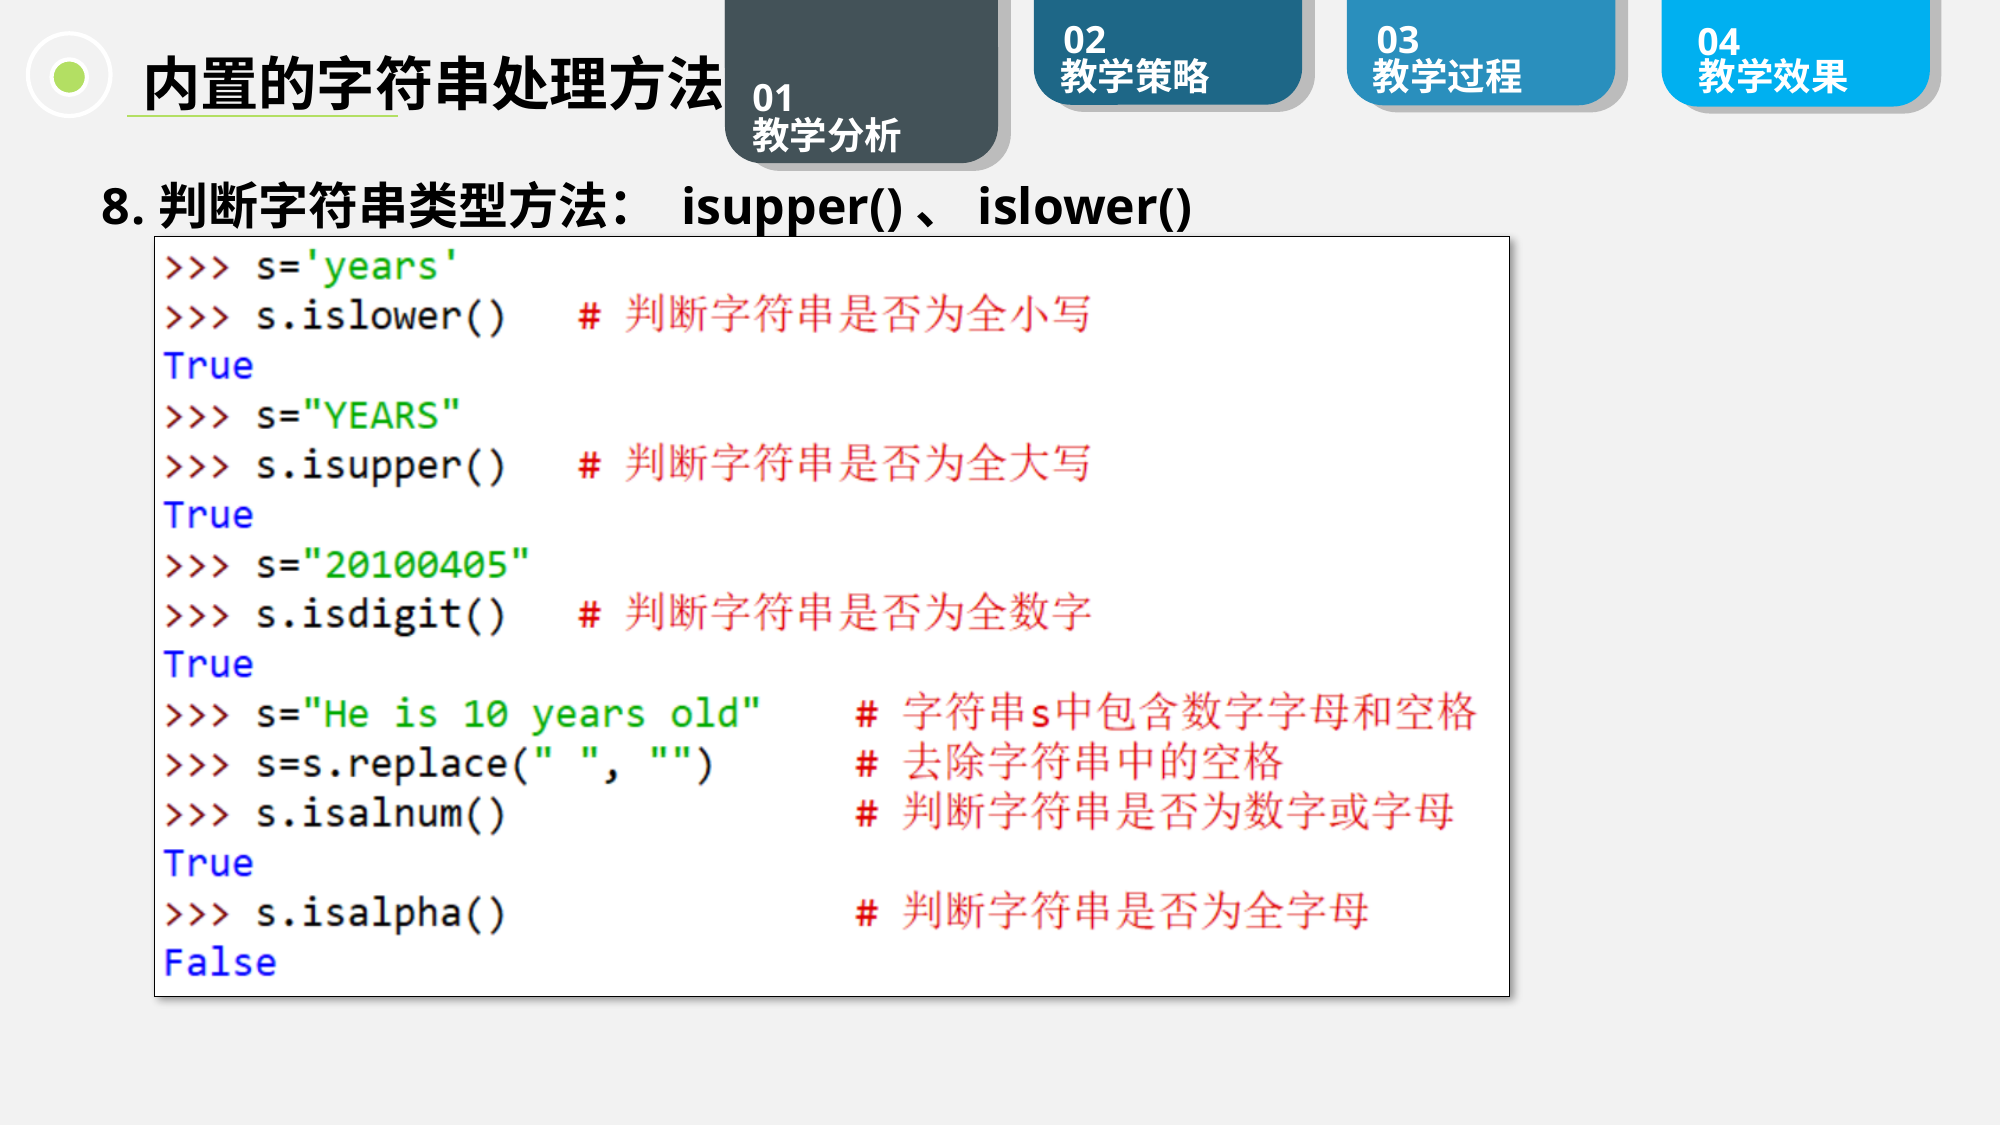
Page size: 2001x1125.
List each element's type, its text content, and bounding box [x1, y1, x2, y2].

text_box 内置的字符串处理方法 [127, 4, 2000, 125]
text_box 判断字符串类型方法： isupper()、islower() [86, 137, 1956, 242]
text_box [27, 33, 111, 117]
picture [154, 235, 1510, 997]
